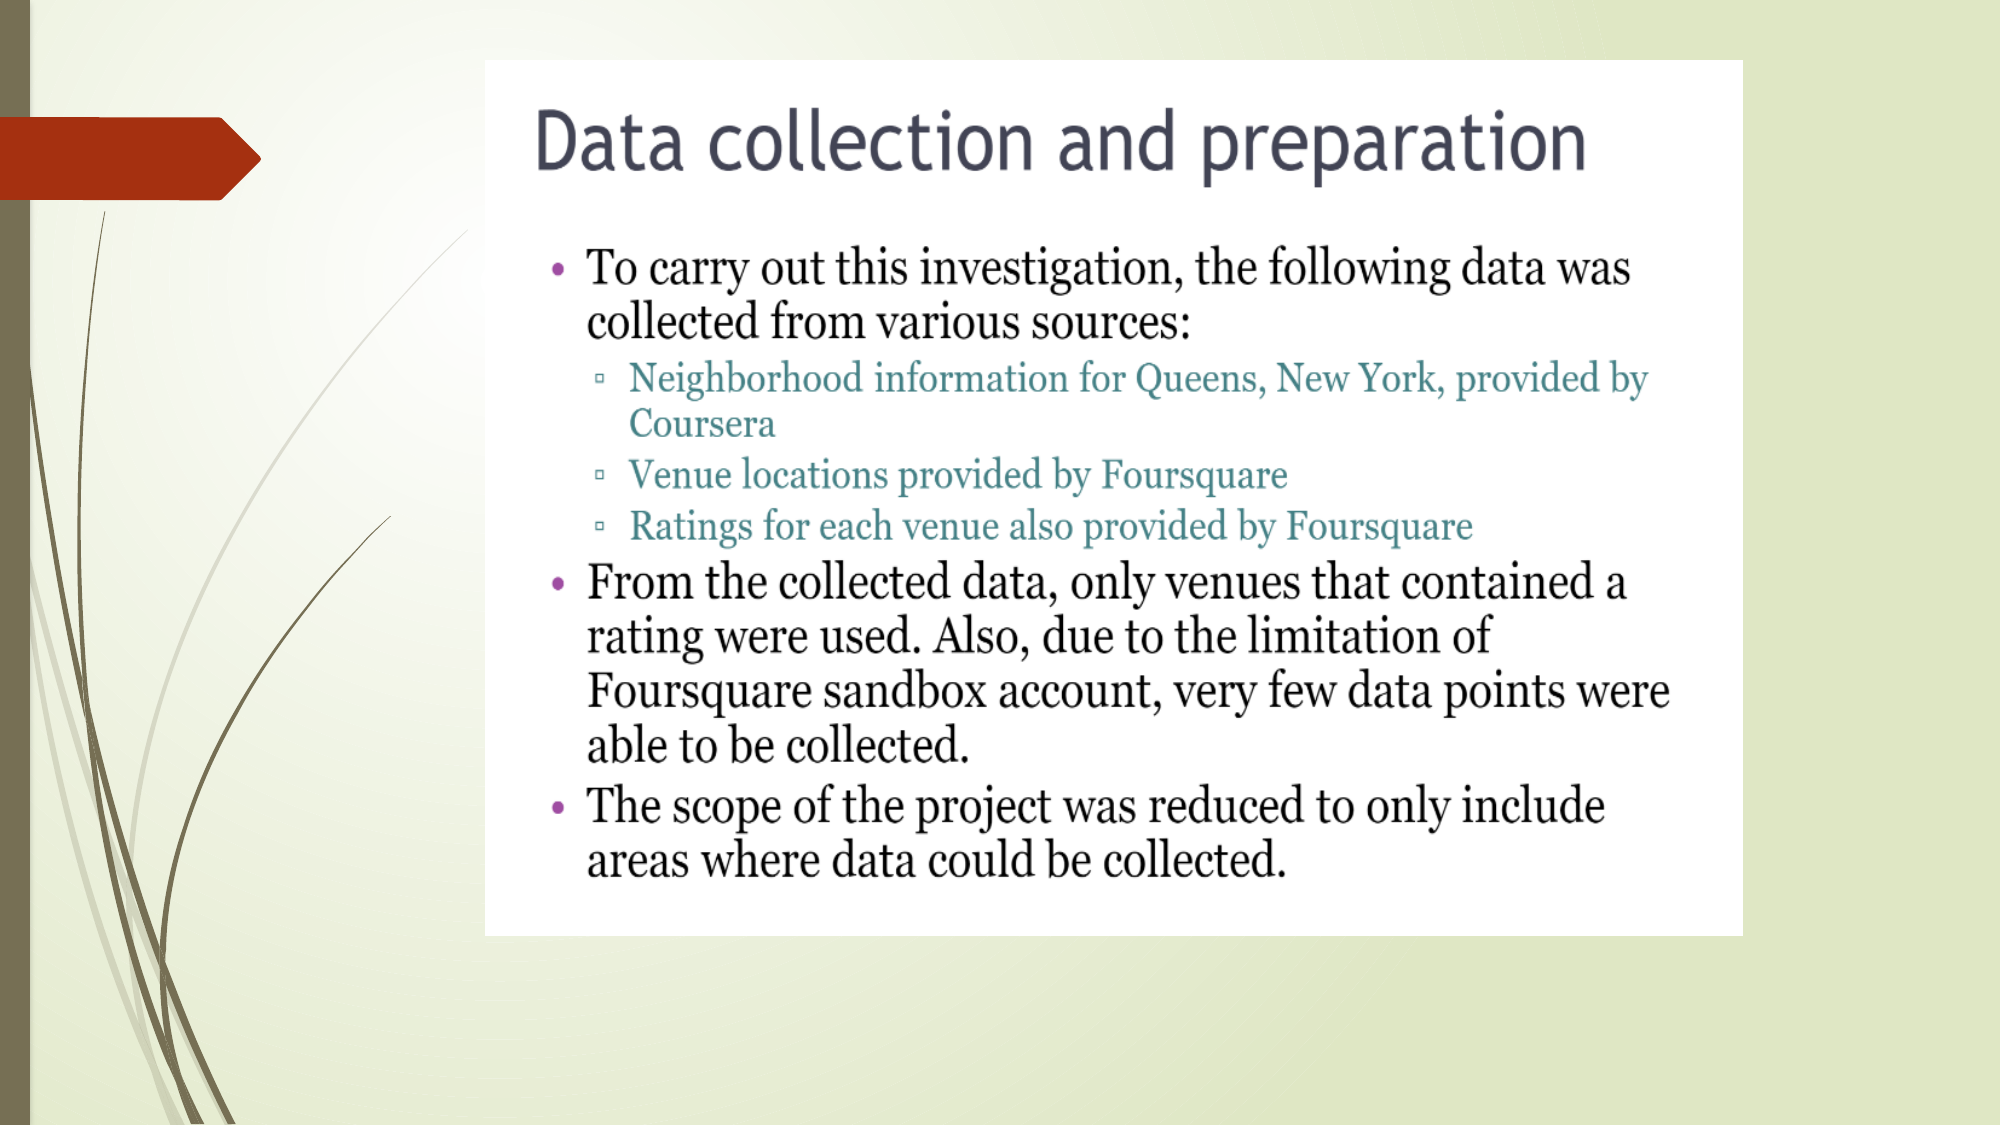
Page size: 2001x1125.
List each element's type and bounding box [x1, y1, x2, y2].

list [484, 60, 1743, 936]
